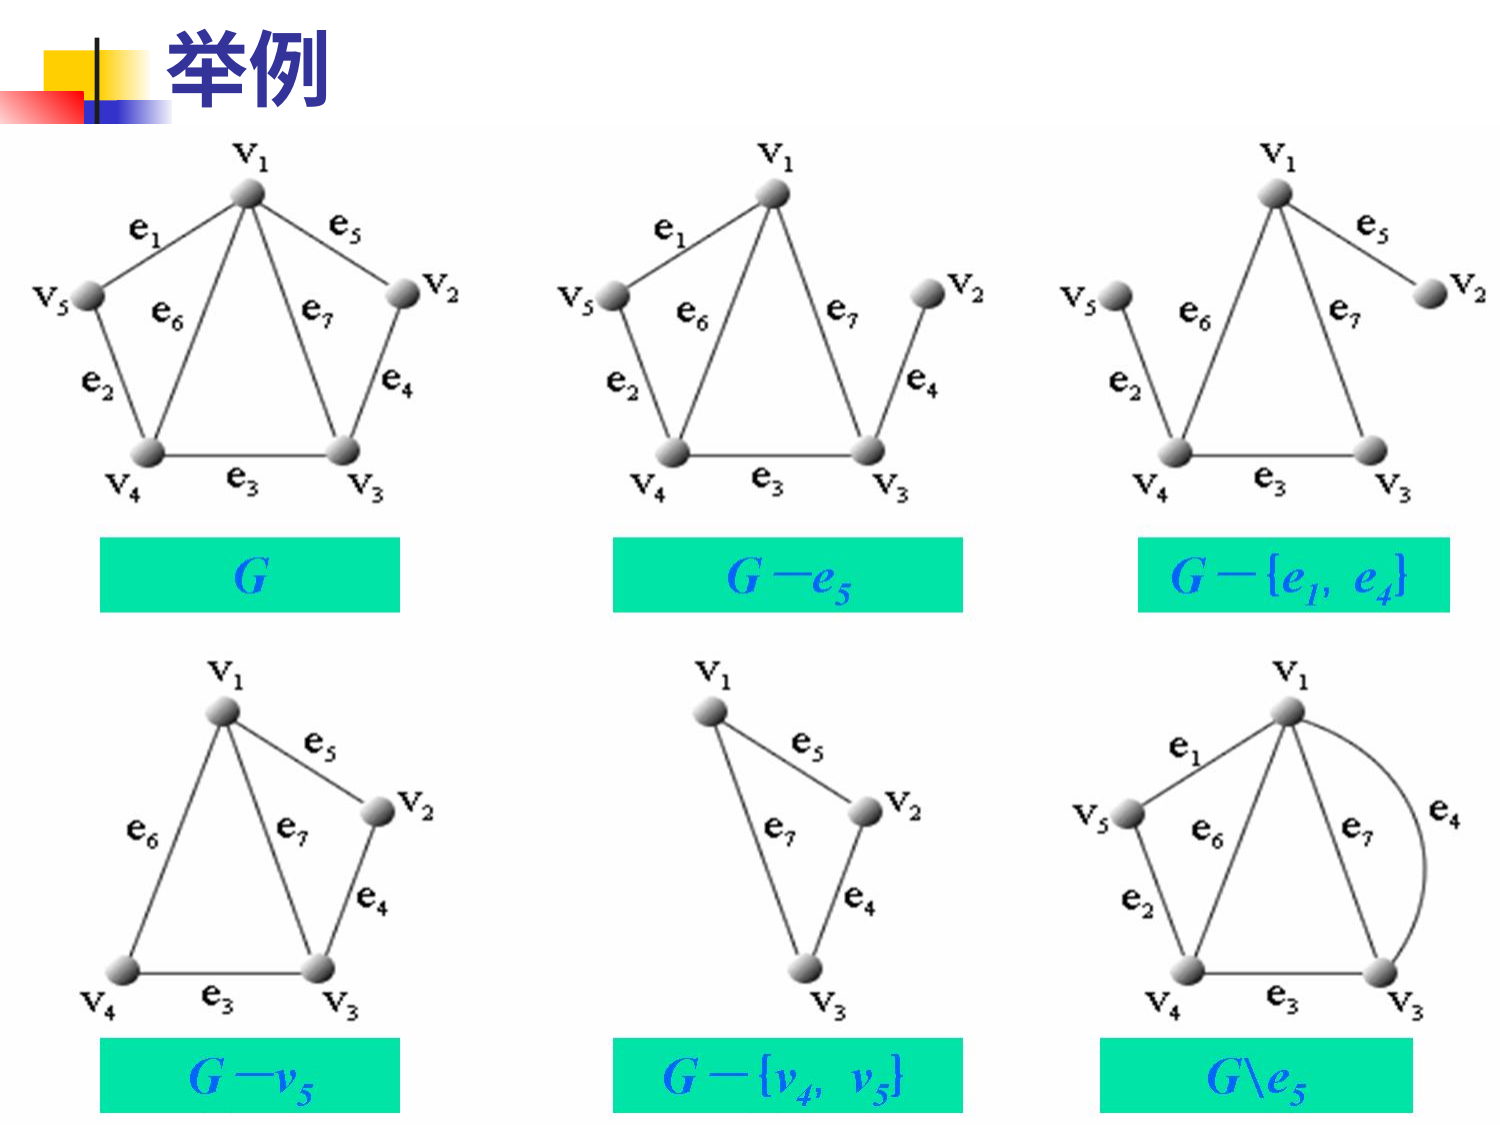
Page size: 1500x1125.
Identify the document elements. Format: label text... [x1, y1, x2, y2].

picture [0, 124, 1500, 1125]
title 举例 [150, 0, 1500, 124]
